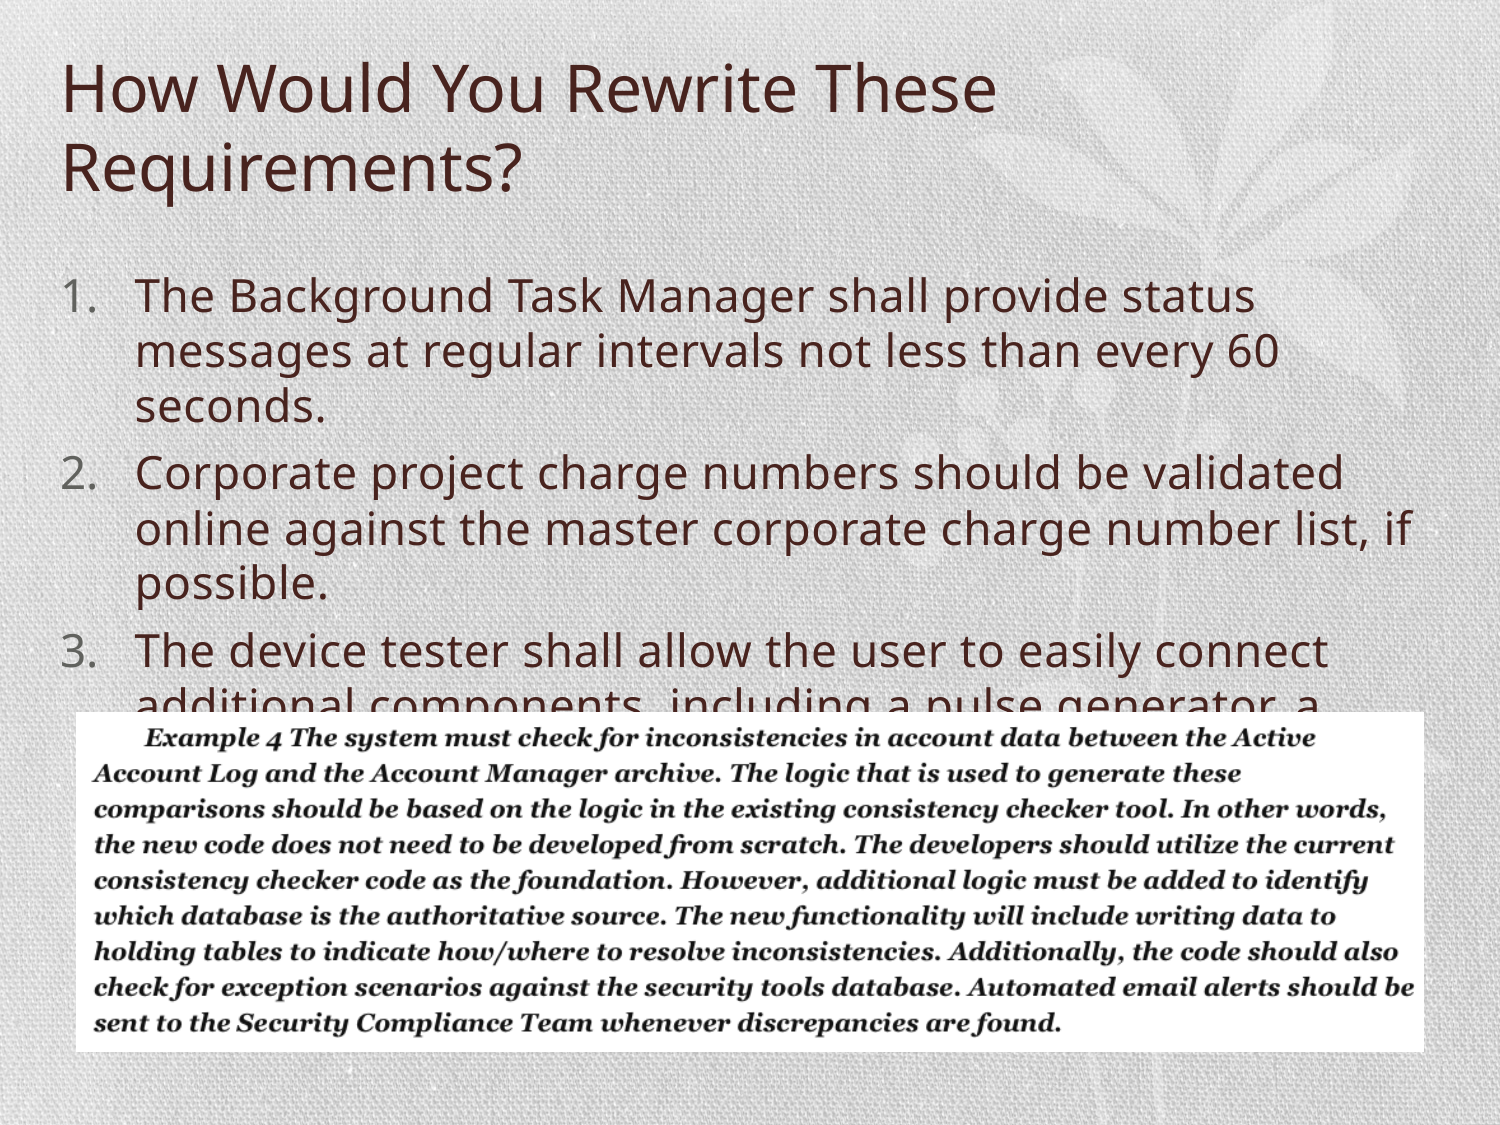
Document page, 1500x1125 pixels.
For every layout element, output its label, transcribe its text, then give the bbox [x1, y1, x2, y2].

list The Background Task Manager shall provide status messages at regular intervals not less than every 60 seconds. Corporate project charge numbers should be validated online against the master corporate charge number list, if possible. The device tester shall allow the user to easily connect additional components, including a pulse generator, a voltmeter, a capacitance meter, and customer probe cards. [45, 259, 1455, 1070]
title How Would You Rewrite These Requirements? [45, 37, 1455, 213]
picture [76, 711, 1425, 1053]
